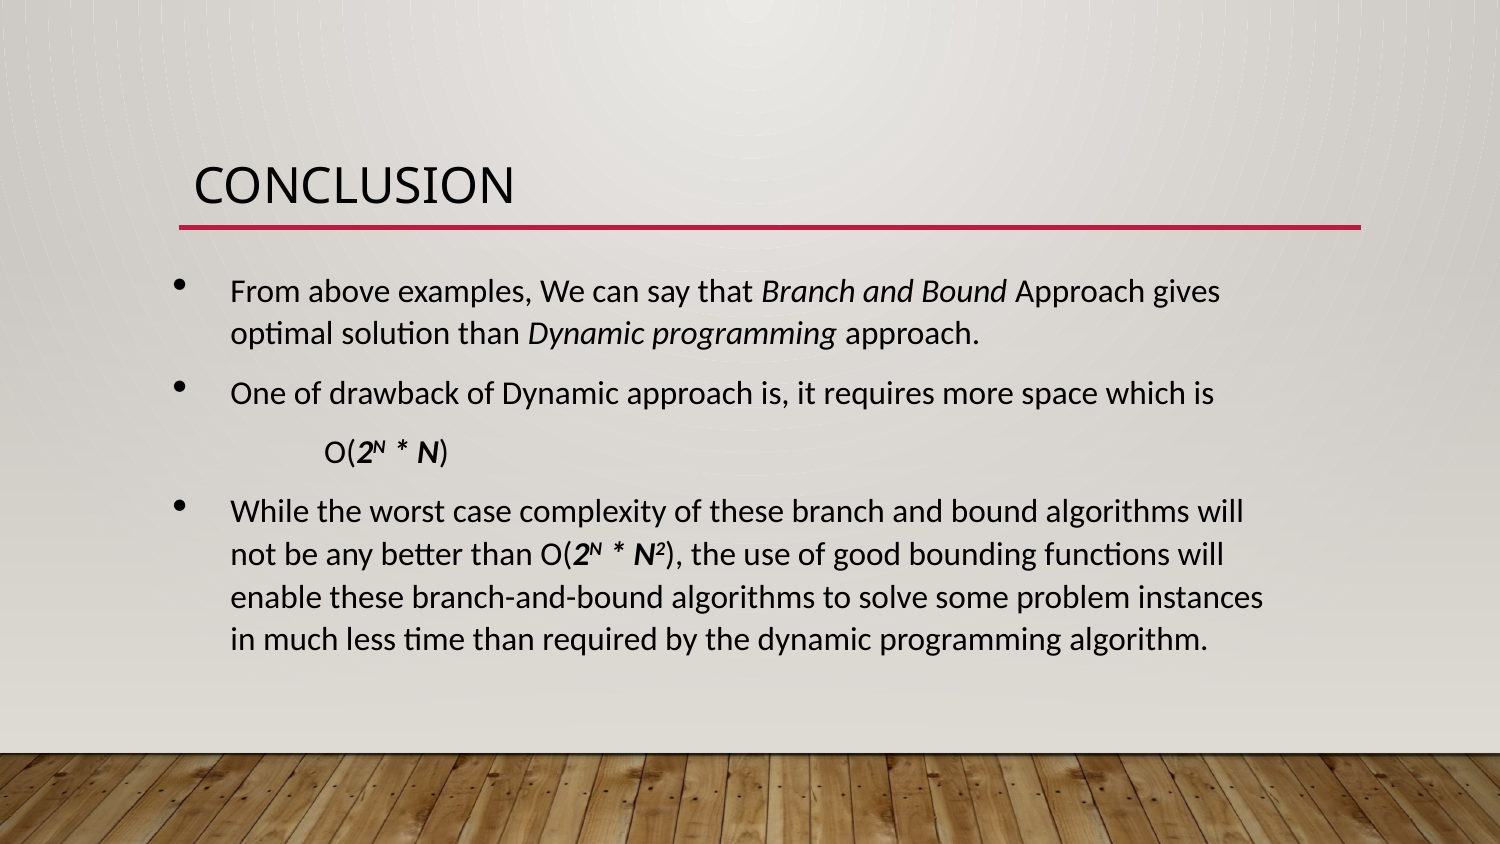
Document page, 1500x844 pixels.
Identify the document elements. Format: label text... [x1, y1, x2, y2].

picture [0, 753, 1500, 844]
title CONCLUSION [178, 98, 1361, 229]
text_box From above examples, We can say that Branch and Bound Approach gives optimal solution than Dynamic programming approach. One of drawback of Dynamic approach is, it requires more space which is O(2N * N) While the worst case complexity of these branch and bound algorithms will not be any better than O(2N * N2), the use of good bounding functions will enable these branch-and-bound algorithms to solve some problem instances in much less time than required by the dynamic programming algorithm. [159, 258, 1311, 717]
